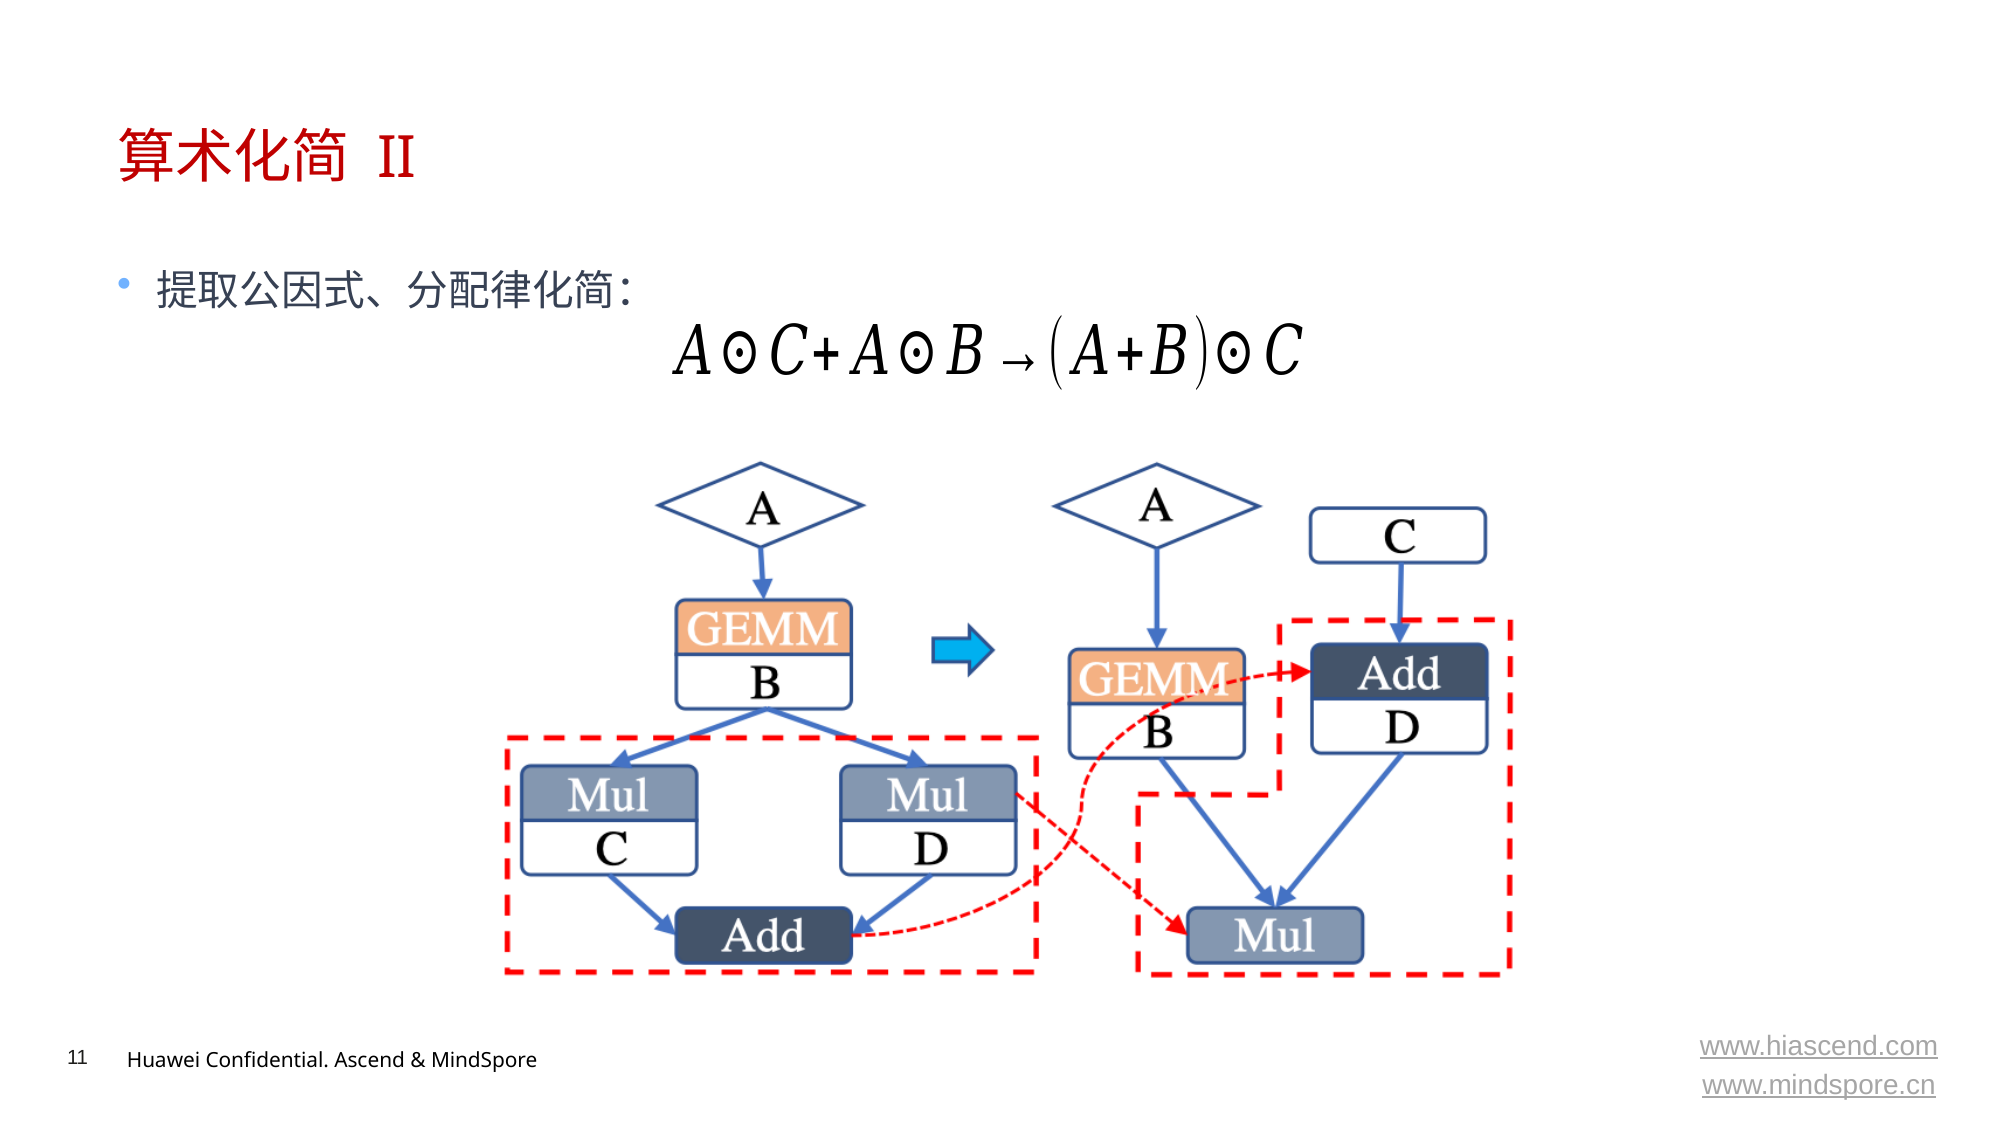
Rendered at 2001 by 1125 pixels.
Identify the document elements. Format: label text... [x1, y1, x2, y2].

list 提取公因式、分配律化简： [102, 231, 1901, 329]
title 算术化简 II [102, 111, 1901, 209]
picture [478, 444, 1522, 988]
